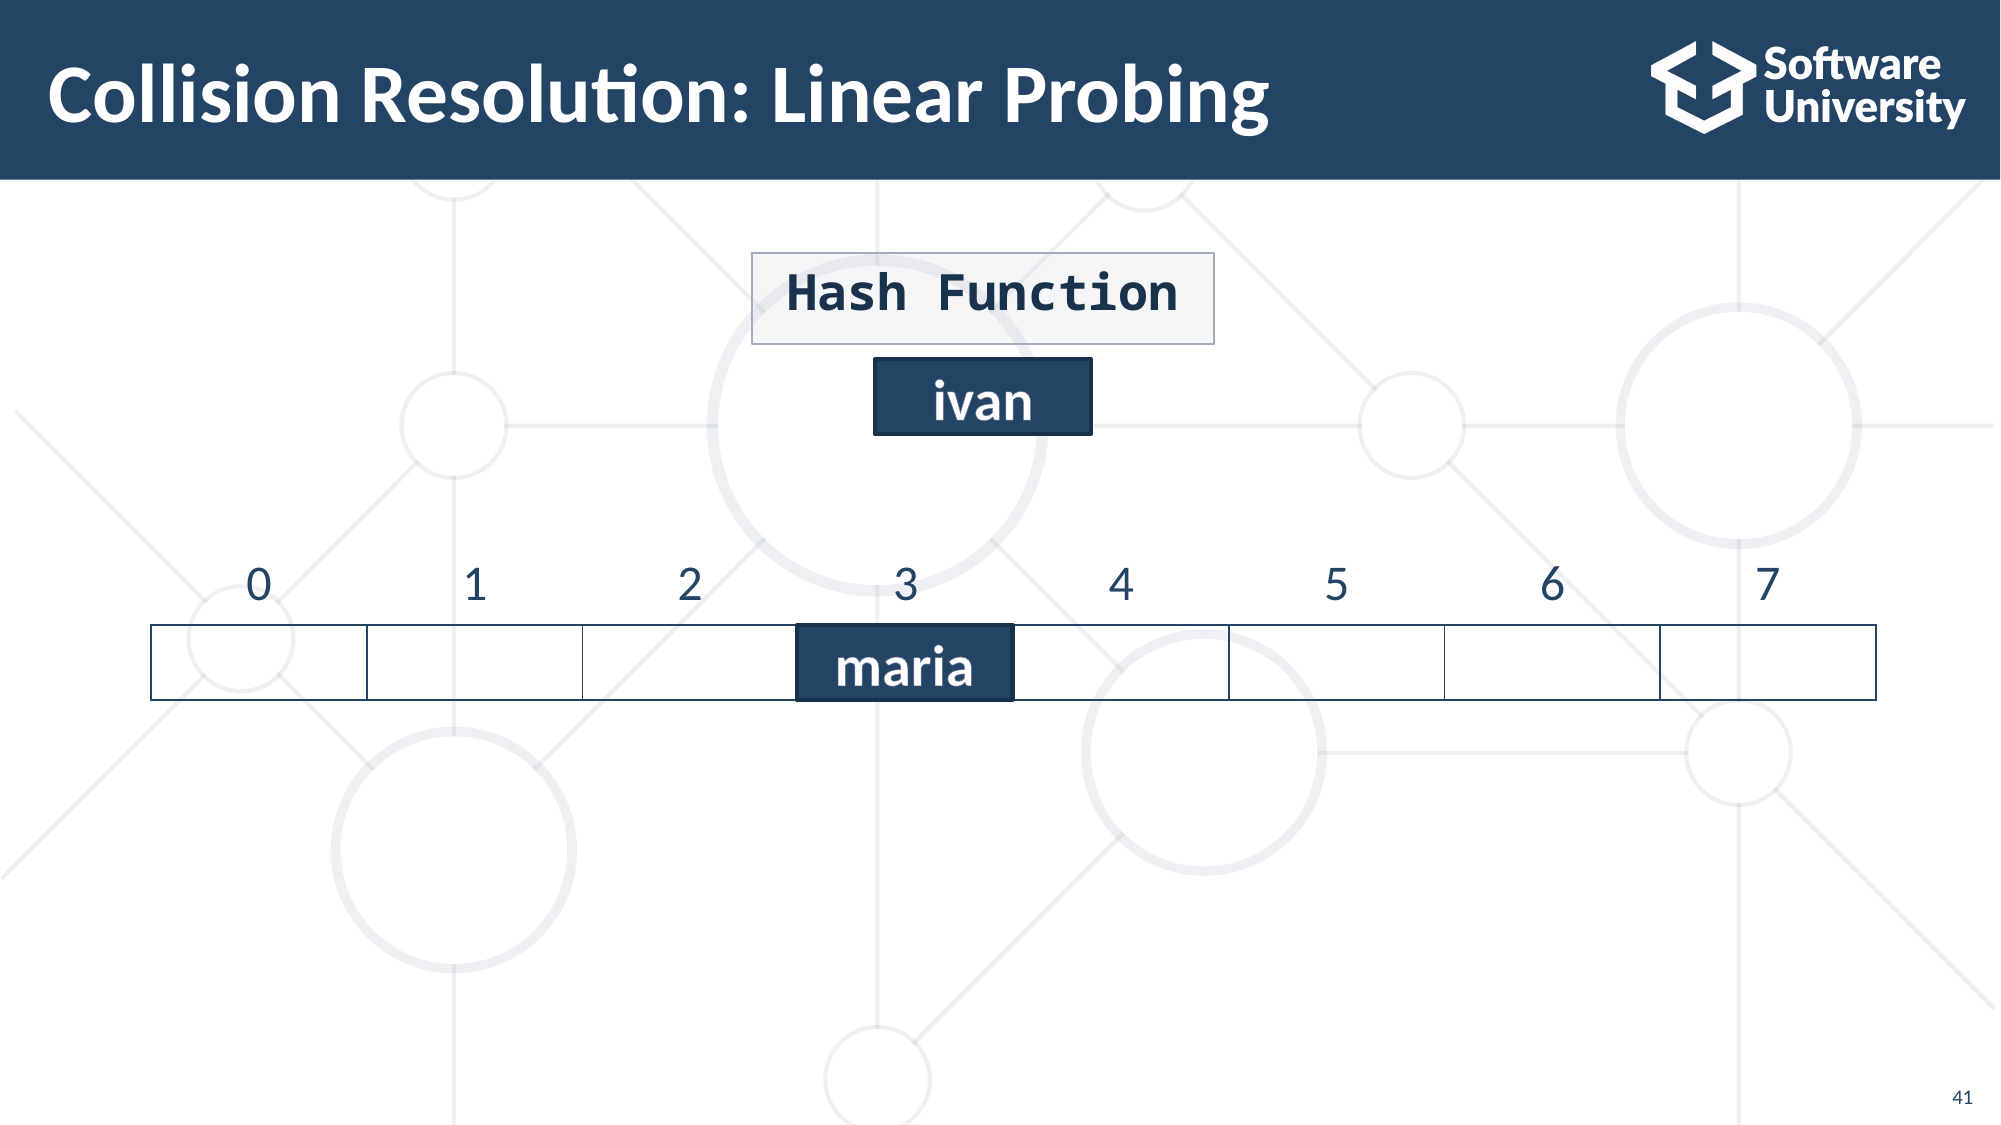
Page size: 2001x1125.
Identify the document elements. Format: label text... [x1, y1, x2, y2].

table_header 7 [1660, 550, 1876, 624]
table_cell [1661, 626, 1875, 699]
table_header 6 [1445, 550, 1660, 624]
text_box maria [795, 623, 1015, 702]
slide_number 41 [1927, 1067, 1989, 1117]
table_header 1 [367, 550, 582, 624]
picture [1651, 41, 1966, 134]
table_cell [368, 626, 582, 699]
table_cell [1445, 626, 1659, 699]
table_cell [1230, 626, 1444, 699]
table_header 5 [1229, 550, 1445, 624]
table_cell [152, 626, 366, 699]
table_cell [583, 626, 795, 699]
text_box ivan [873, 357, 1093, 436]
table_header 3 [798, 550, 1014, 623]
table_header 2 [582, 550, 798, 624]
title Collision Resolution: Linear Probing [31, 16, 1625, 162]
table_header 0 [151, 550, 367, 624]
table_cell [1015, 626, 1228, 699]
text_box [751, 252, 1215, 345]
table_header 4 [1014, 550, 1229, 624]
